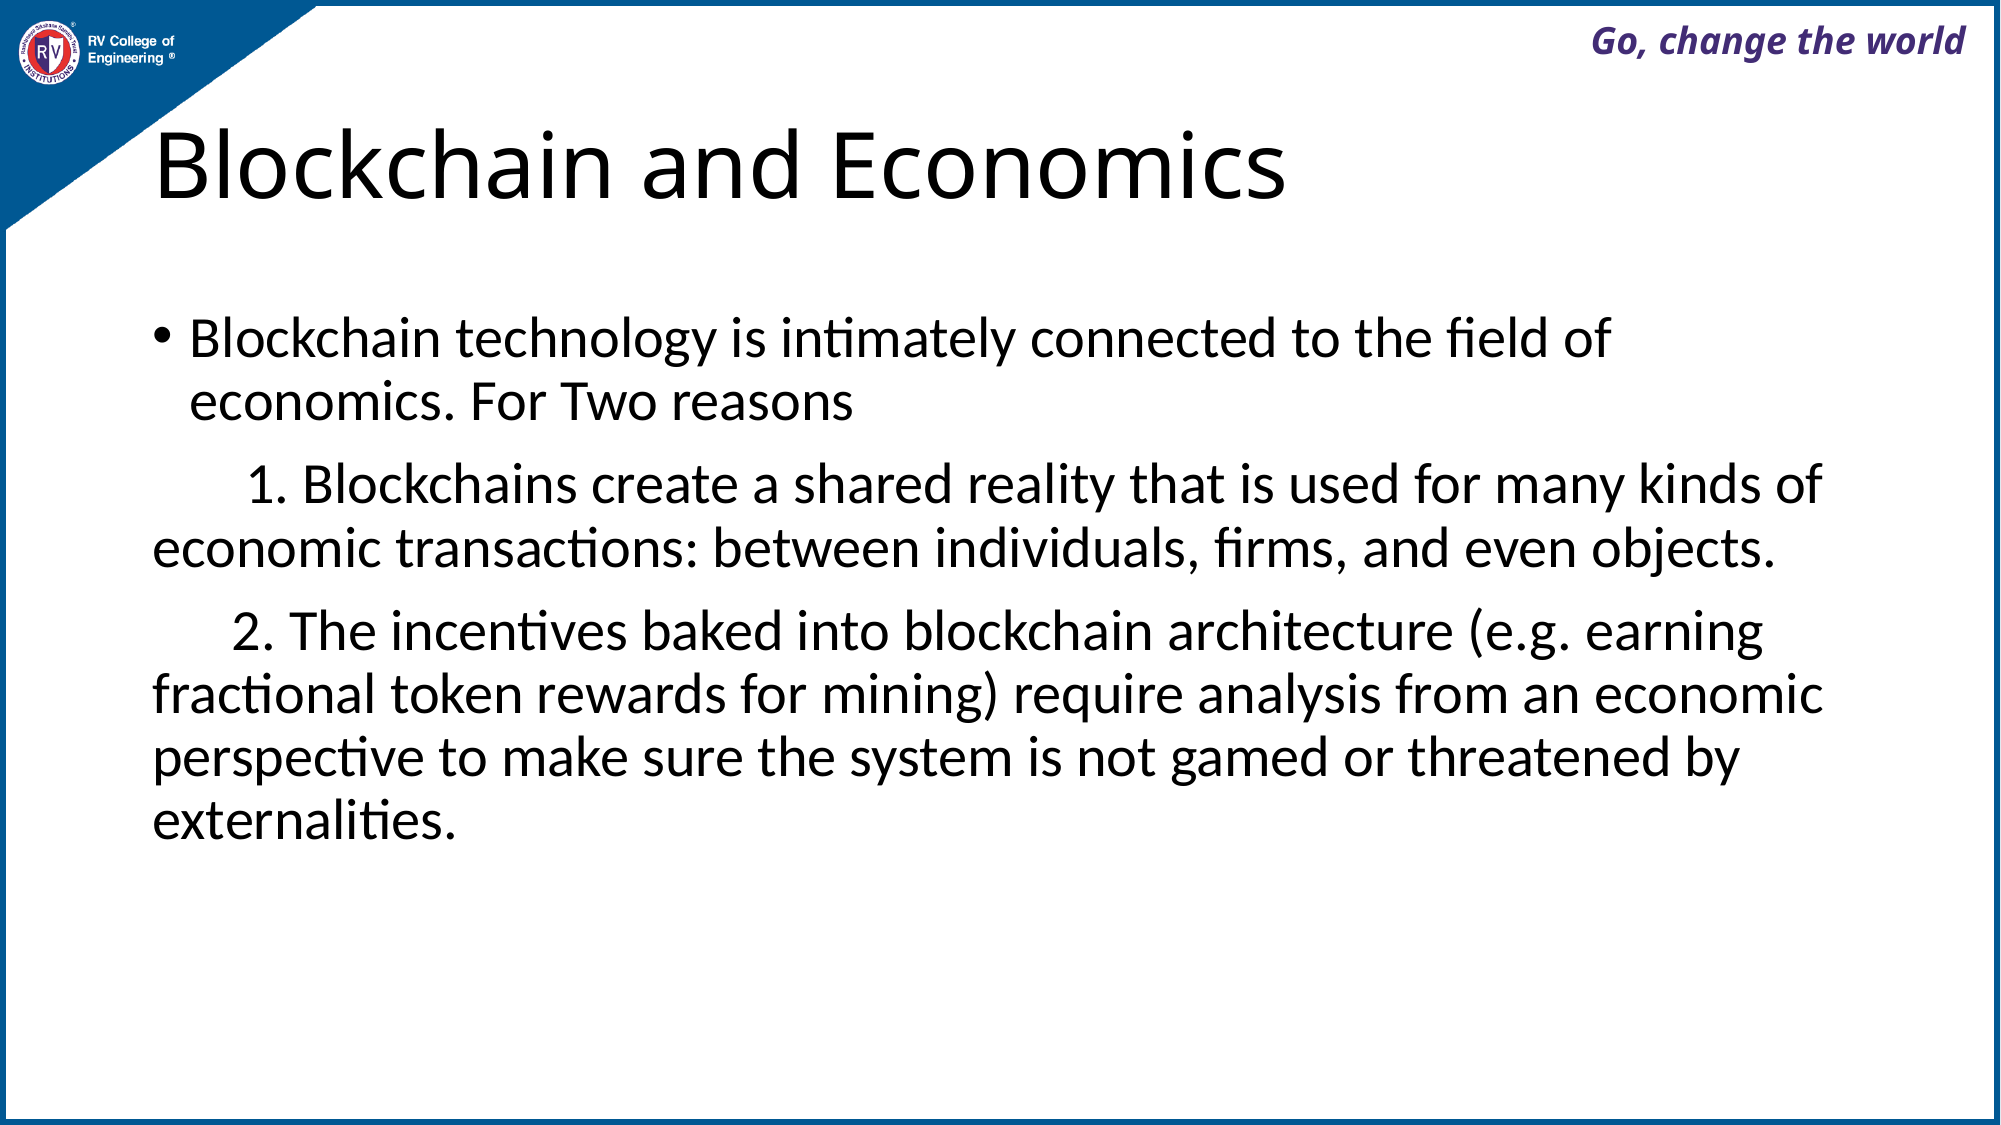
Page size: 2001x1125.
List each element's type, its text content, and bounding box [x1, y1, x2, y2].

picture [2, 6, 316, 232]
title Blockchain and Economics [137, 59, 1863, 278]
list Blockchain technology is intimately connected to the field of economics. For Two reasons 1. Blockchains create a shared reality that is used for many kinds of economic transactions: between individuals, firms, and even objects. 2. The incentives baked into blockchain architecture (e.g. earning fractional token rewards for mining) require analysis from an economic perspective to make sure the system is not gamed or threatened by externalities. [137, 299, 1863, 1014]
